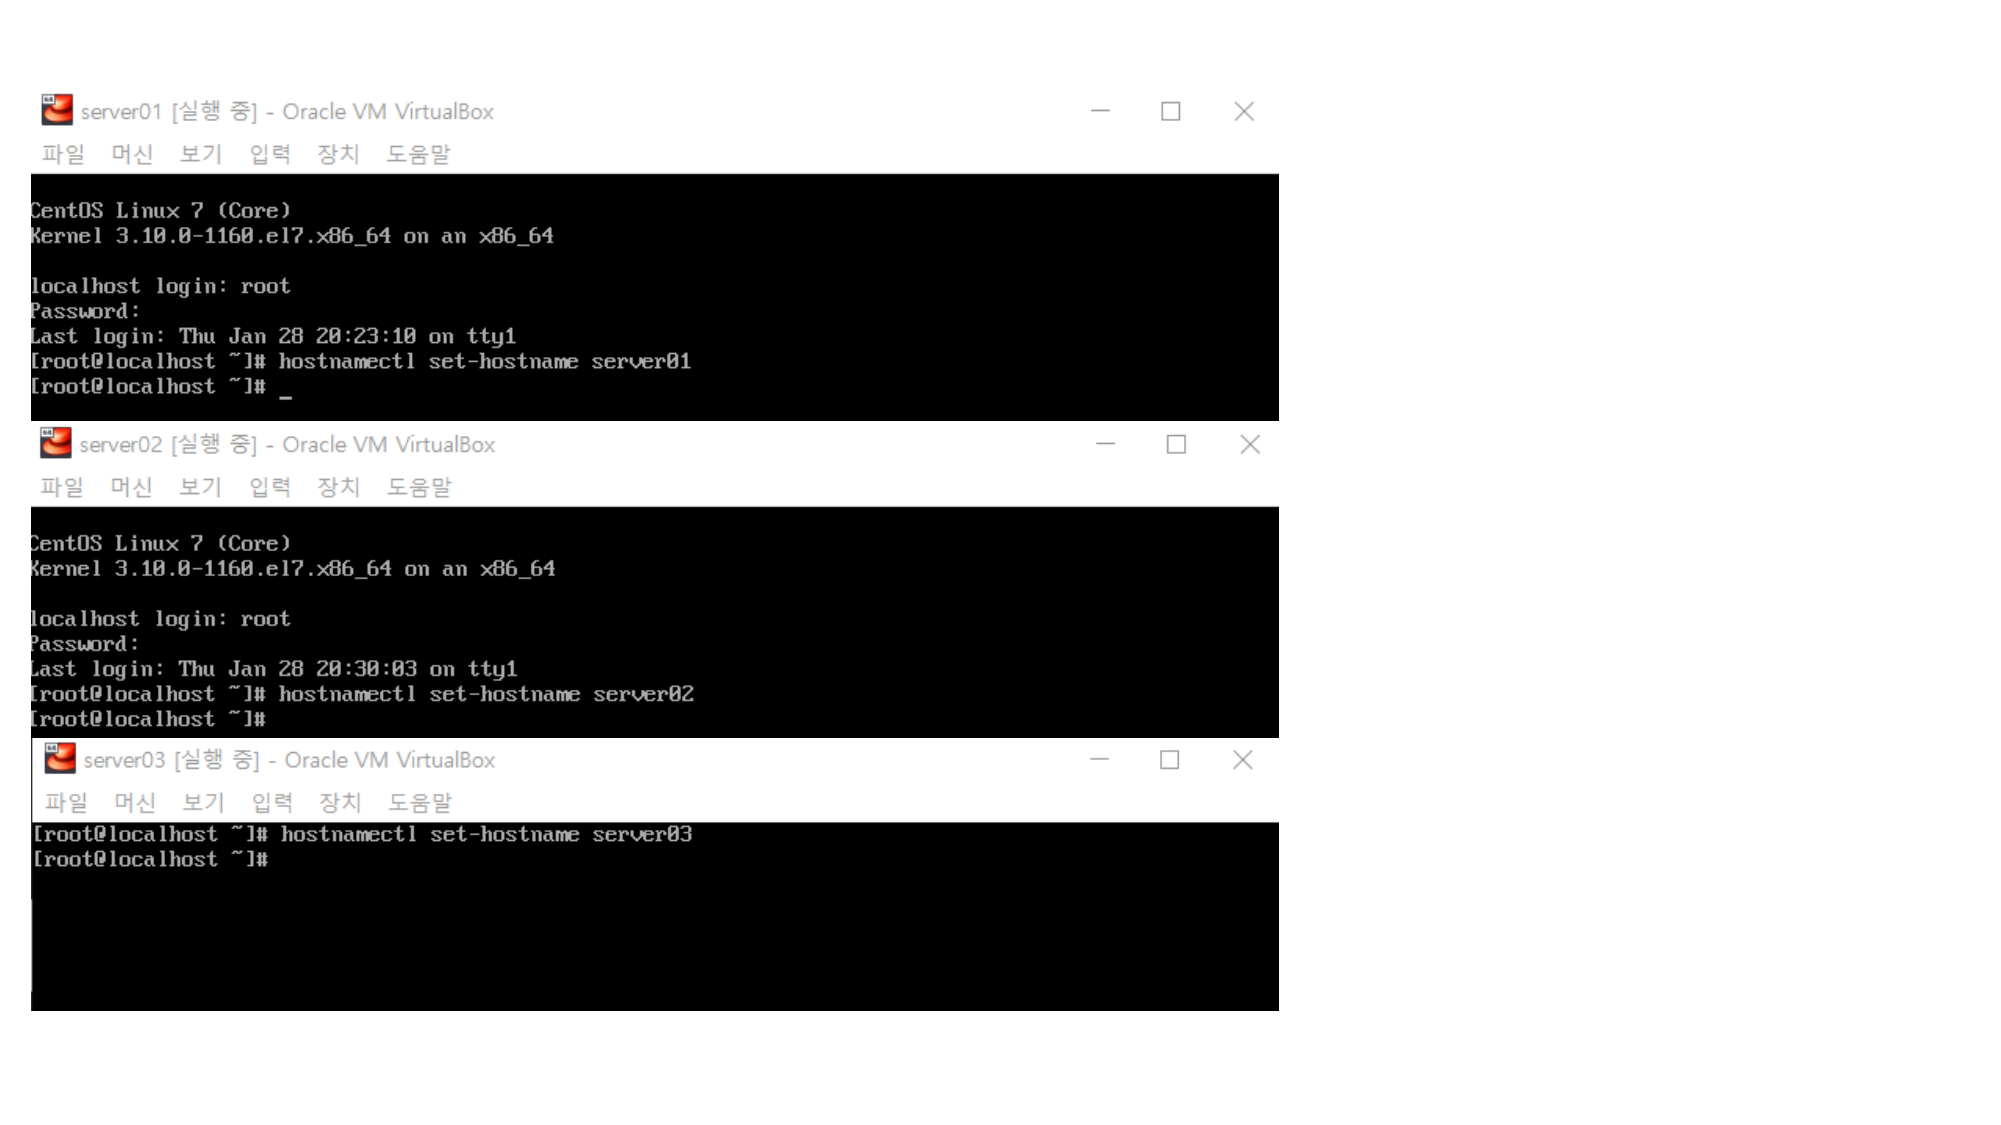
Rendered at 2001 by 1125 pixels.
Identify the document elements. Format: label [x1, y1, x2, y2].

picture [31, 88, 1279, 1011]
